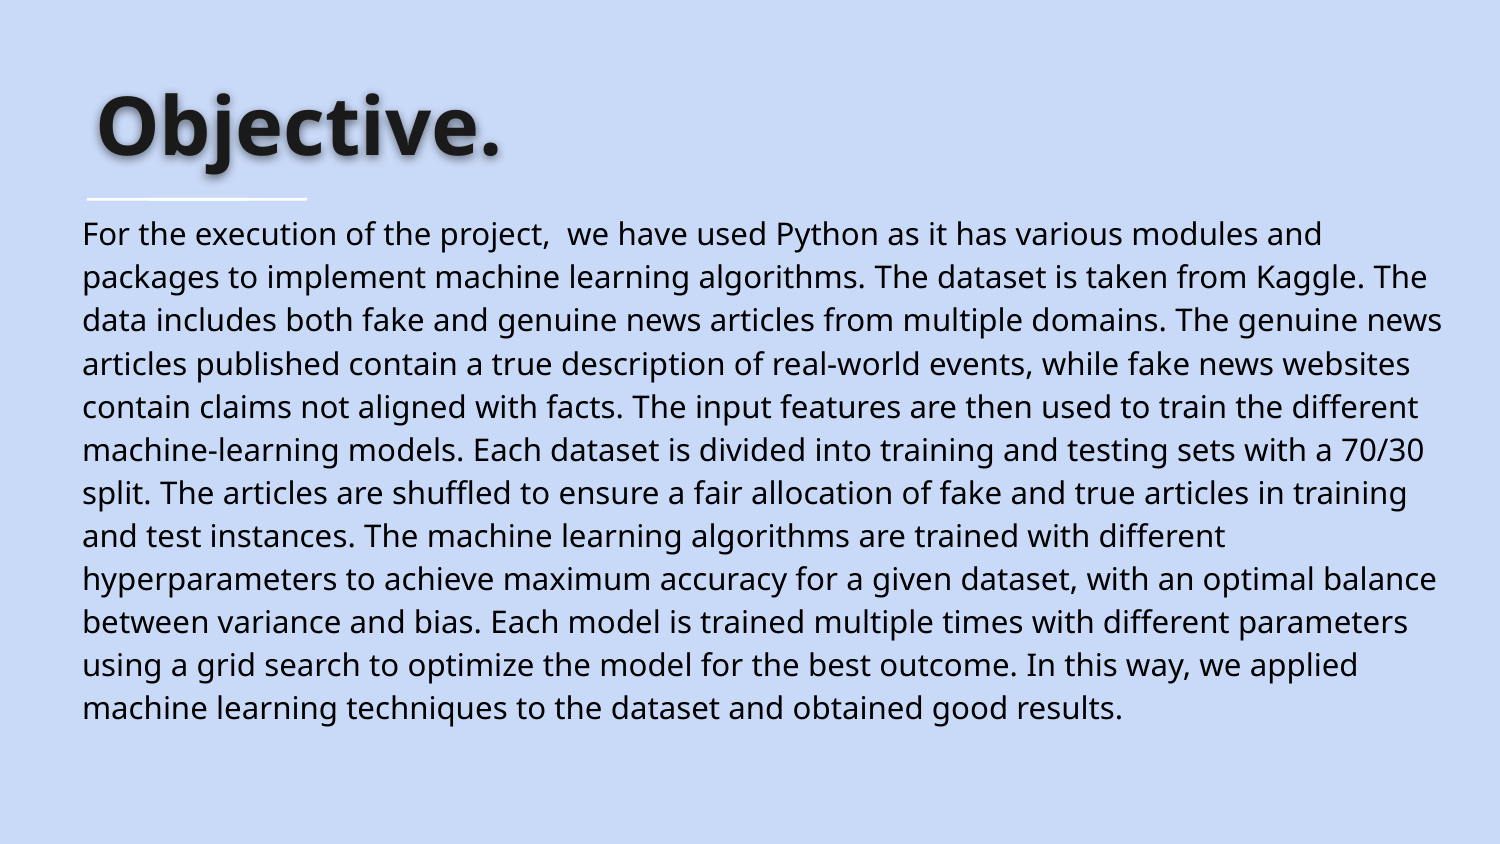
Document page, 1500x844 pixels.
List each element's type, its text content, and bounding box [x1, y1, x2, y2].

title Objective. [79, 58, 1342, 154]
text_box For the execution of the project, we have used Python as it has various modules and packages to implement machine learning algorithms. The dataset is taken from Kaggle. The data includes both fake and genuine news articles from multiple domains. The genuine news articles published contain a true description of real-world events, while fake news websites contain claims not aligned with facts. The input features are then used to train the different machine-learning models. Each dataset is divided into training and testing sets with a 70/30 split. The articles are shuffled to ensure a fair allocation of fake and true articles in training and test instances. The machine learning algorithms are trained with different hyperparameters to achieve maximum accuracy for a given dataset, with an optimal balance between variance and bias. Each model is trained multiple times with different parameters using a grid search to optimize the model for the best outcome. In this way, we applied machine learning techniques to the dataset and obtained good results. [67, 154, 1470, 741]
